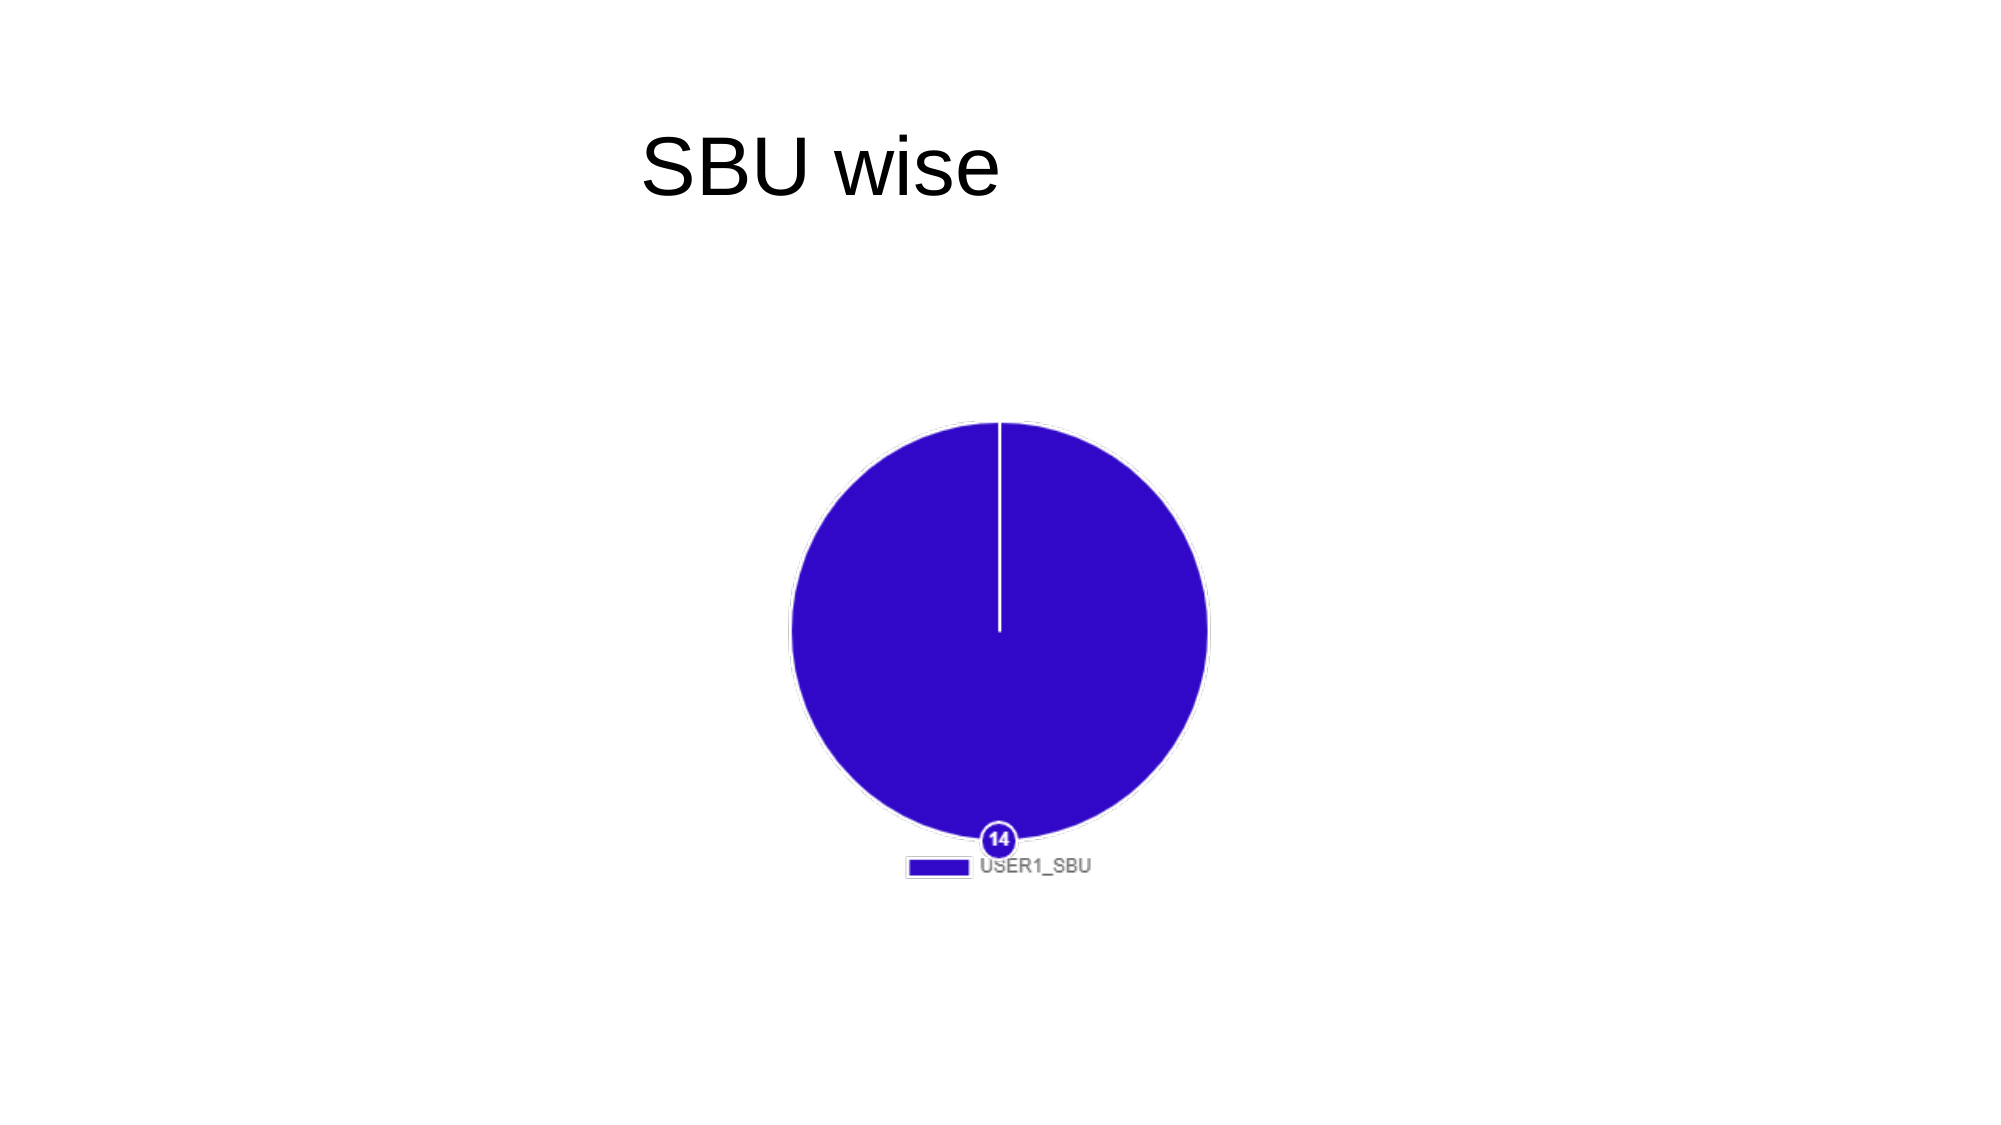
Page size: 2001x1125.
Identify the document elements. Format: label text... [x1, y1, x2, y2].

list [528, 420, 1472, 893]
title SBU wise [137, 59, 1863, 278]
